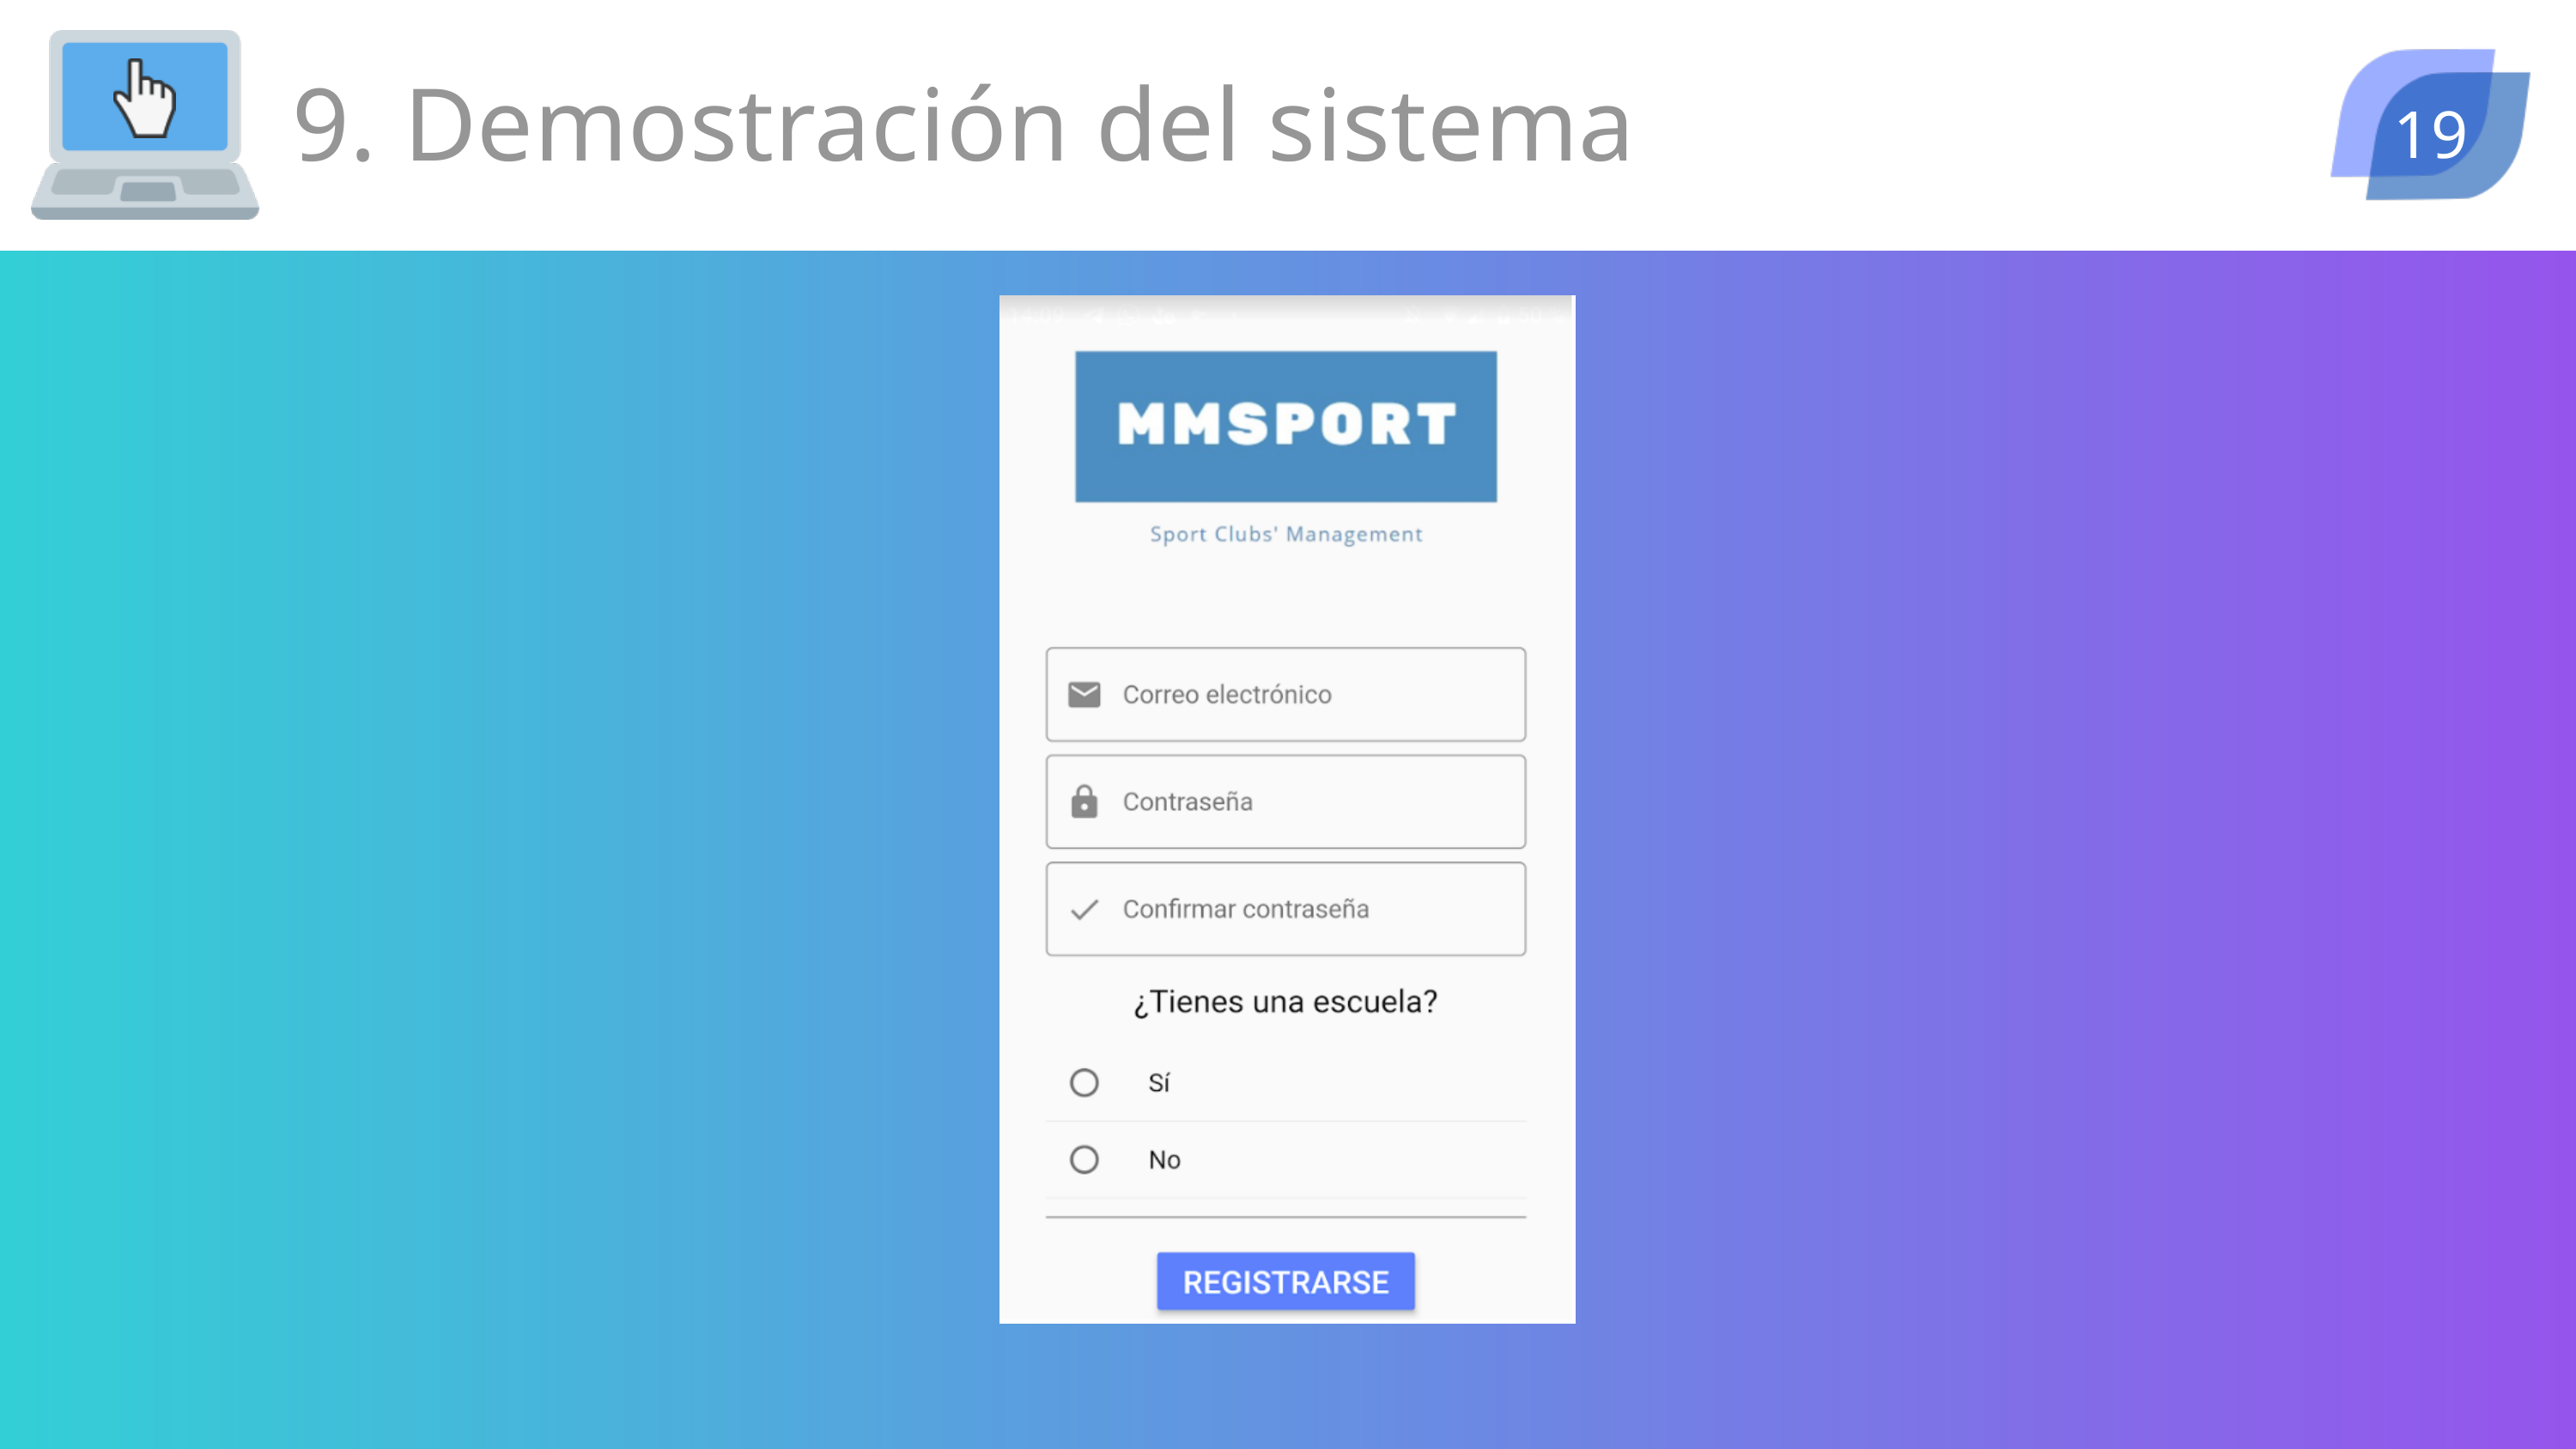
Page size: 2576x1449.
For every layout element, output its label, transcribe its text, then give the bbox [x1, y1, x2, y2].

text_box 9. Demostración del sistema [292, 74, 2117, 181]
picture [30, 29, 259, 221]
picture [0, 251, 2576, 1449]
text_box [2301, 39, 2561, 211]
